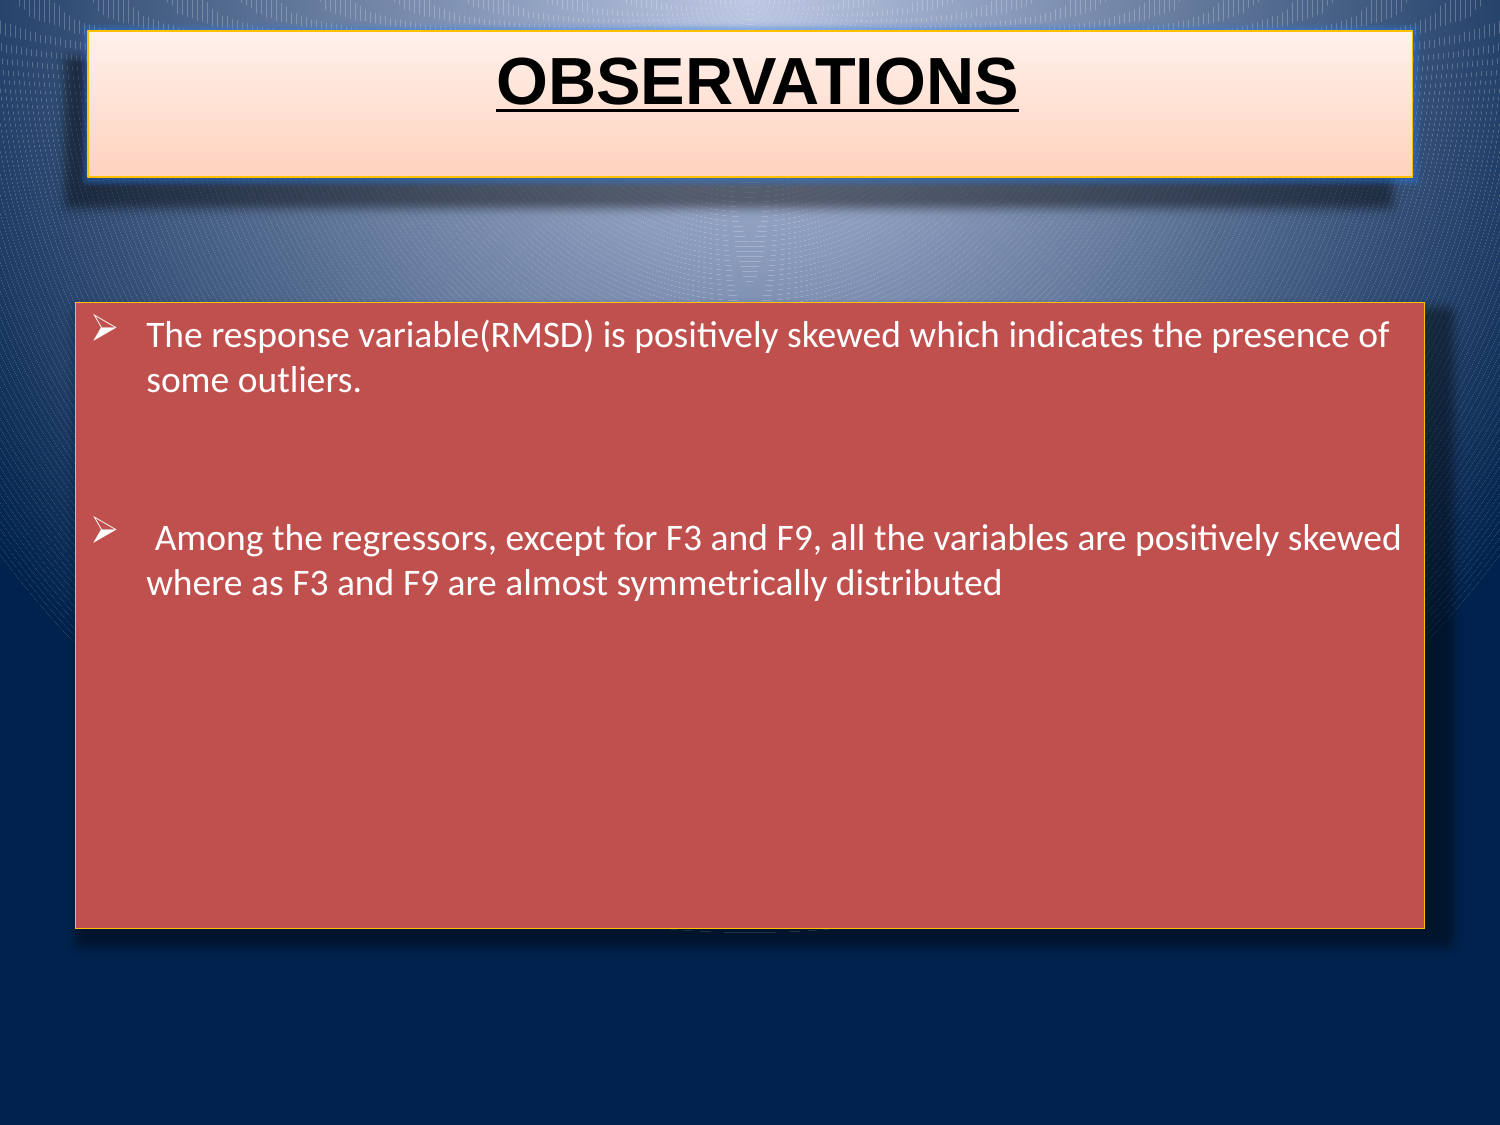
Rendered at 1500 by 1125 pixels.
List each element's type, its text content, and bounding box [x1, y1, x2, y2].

text_box OBSERVATIONS [87, 30, 1413, 178]
list The response variable(RMSD) is positively skewed which indicates the presence of some outliers. Among the regressors, except for F3 and F9, all the variables are positively skewed where as F3 and F9 are almost symmetrically distributed [75, 302, 1425, 929]
